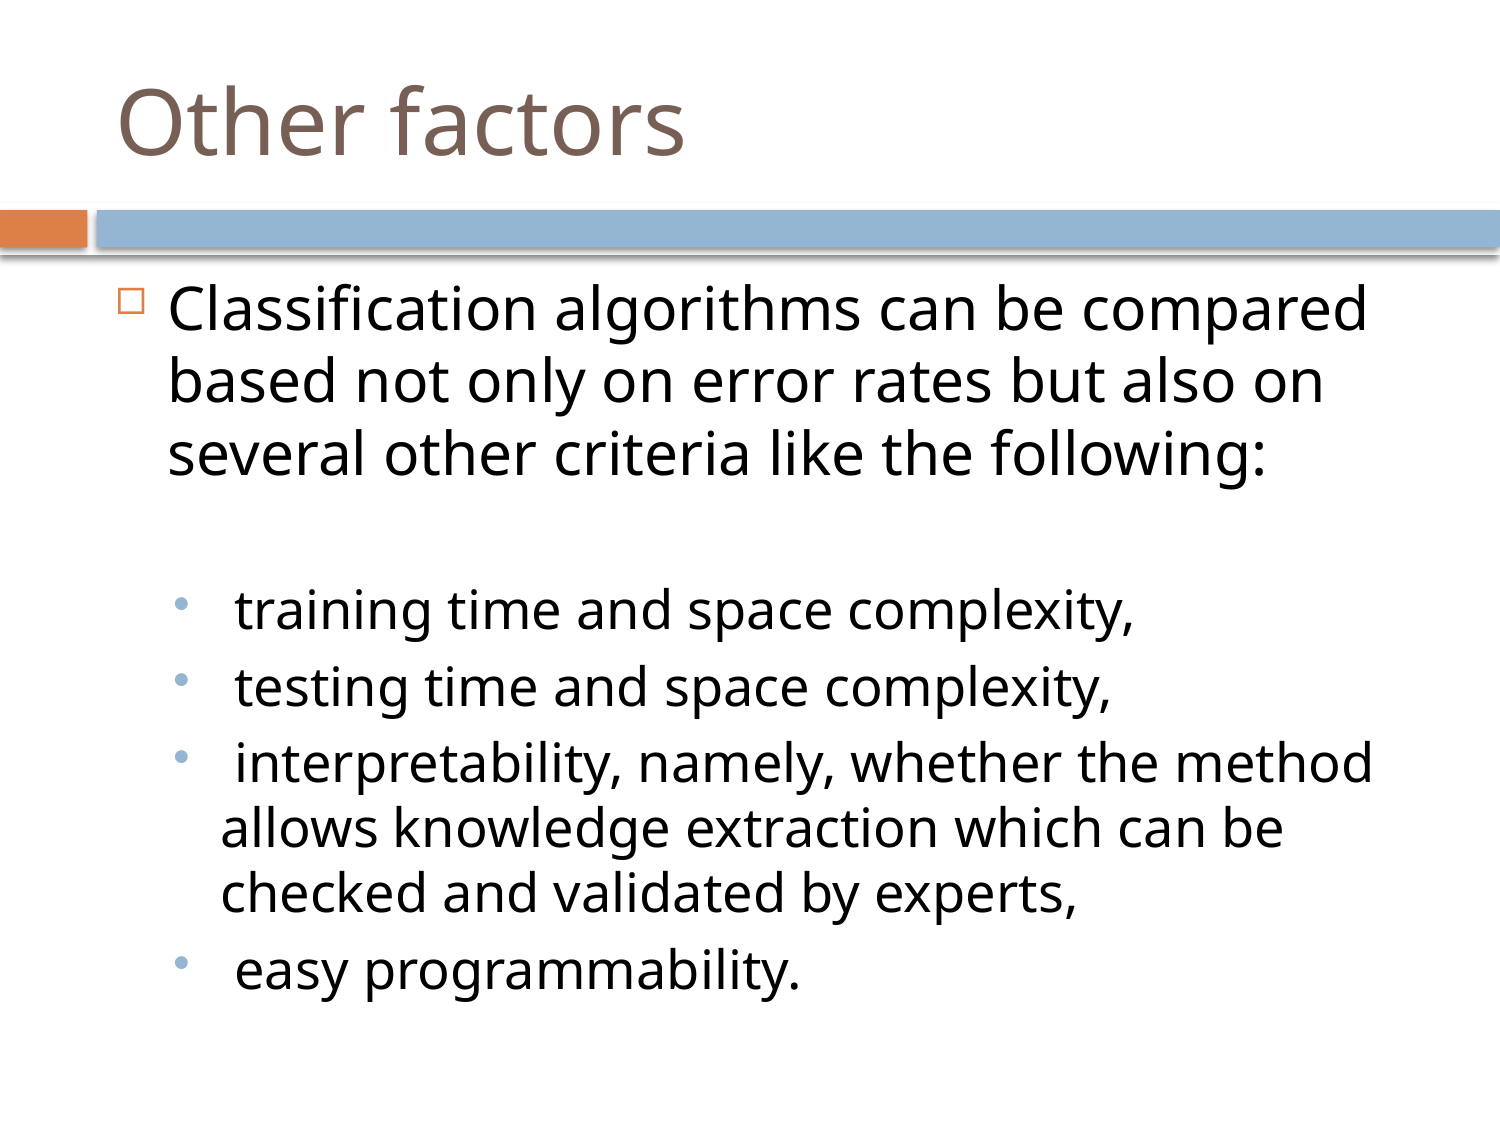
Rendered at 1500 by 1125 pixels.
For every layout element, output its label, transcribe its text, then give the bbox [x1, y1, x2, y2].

list Classification algorithms can be compared based not only on error rates but also on several other criteria like the following: training time and space complexity, testing time and space complexity, interpretability, namely, whether the method allows knowledge extraction which can be checked and validated by experts, easy programmability. [100, 262, 1438, 1100]
title Other factors [100, 37, 1438, 200]
